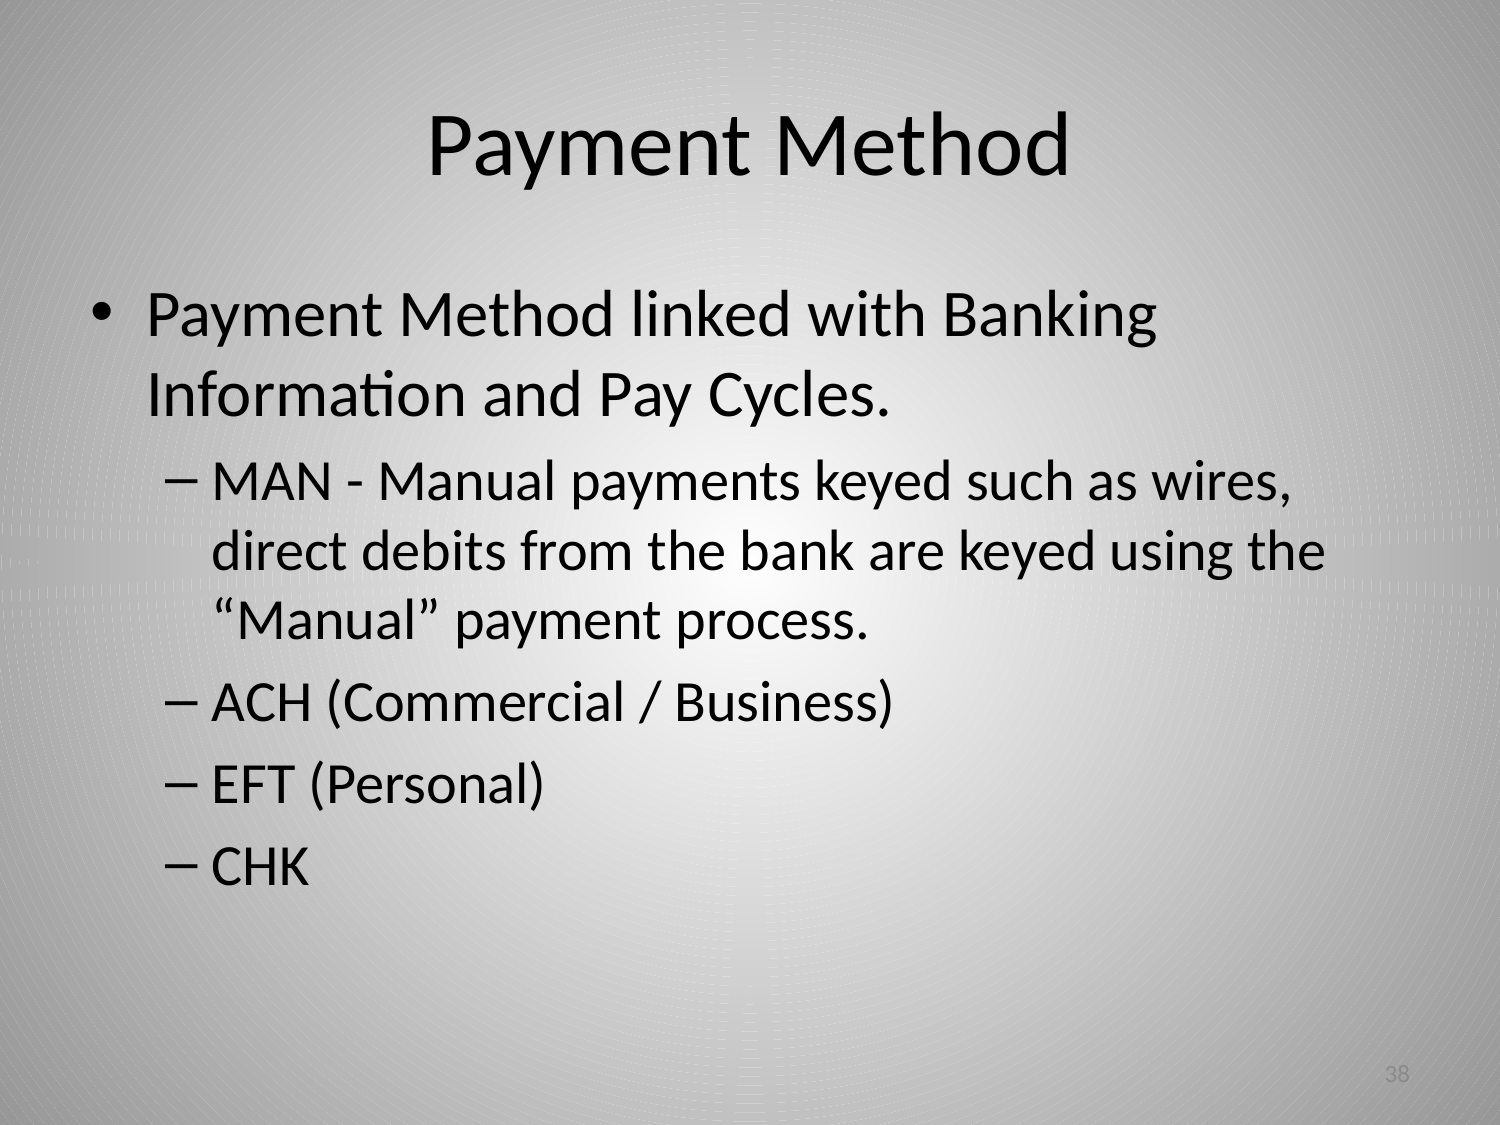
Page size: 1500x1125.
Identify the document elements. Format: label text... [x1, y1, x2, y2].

slide_number 38 [1074, 1042, 1425, 1103]
list Payment Method linked with Banking Information and Pay Cycles. MAN - Manual payments keyed such as wires, direct debits from the bank are keyed using the “Manual” payment process. ACH (Commercial / Business) EFT (Personal) CHK [75, 262, 1425, 1005]
title Payment Method [75, 45, 1425, 233]
